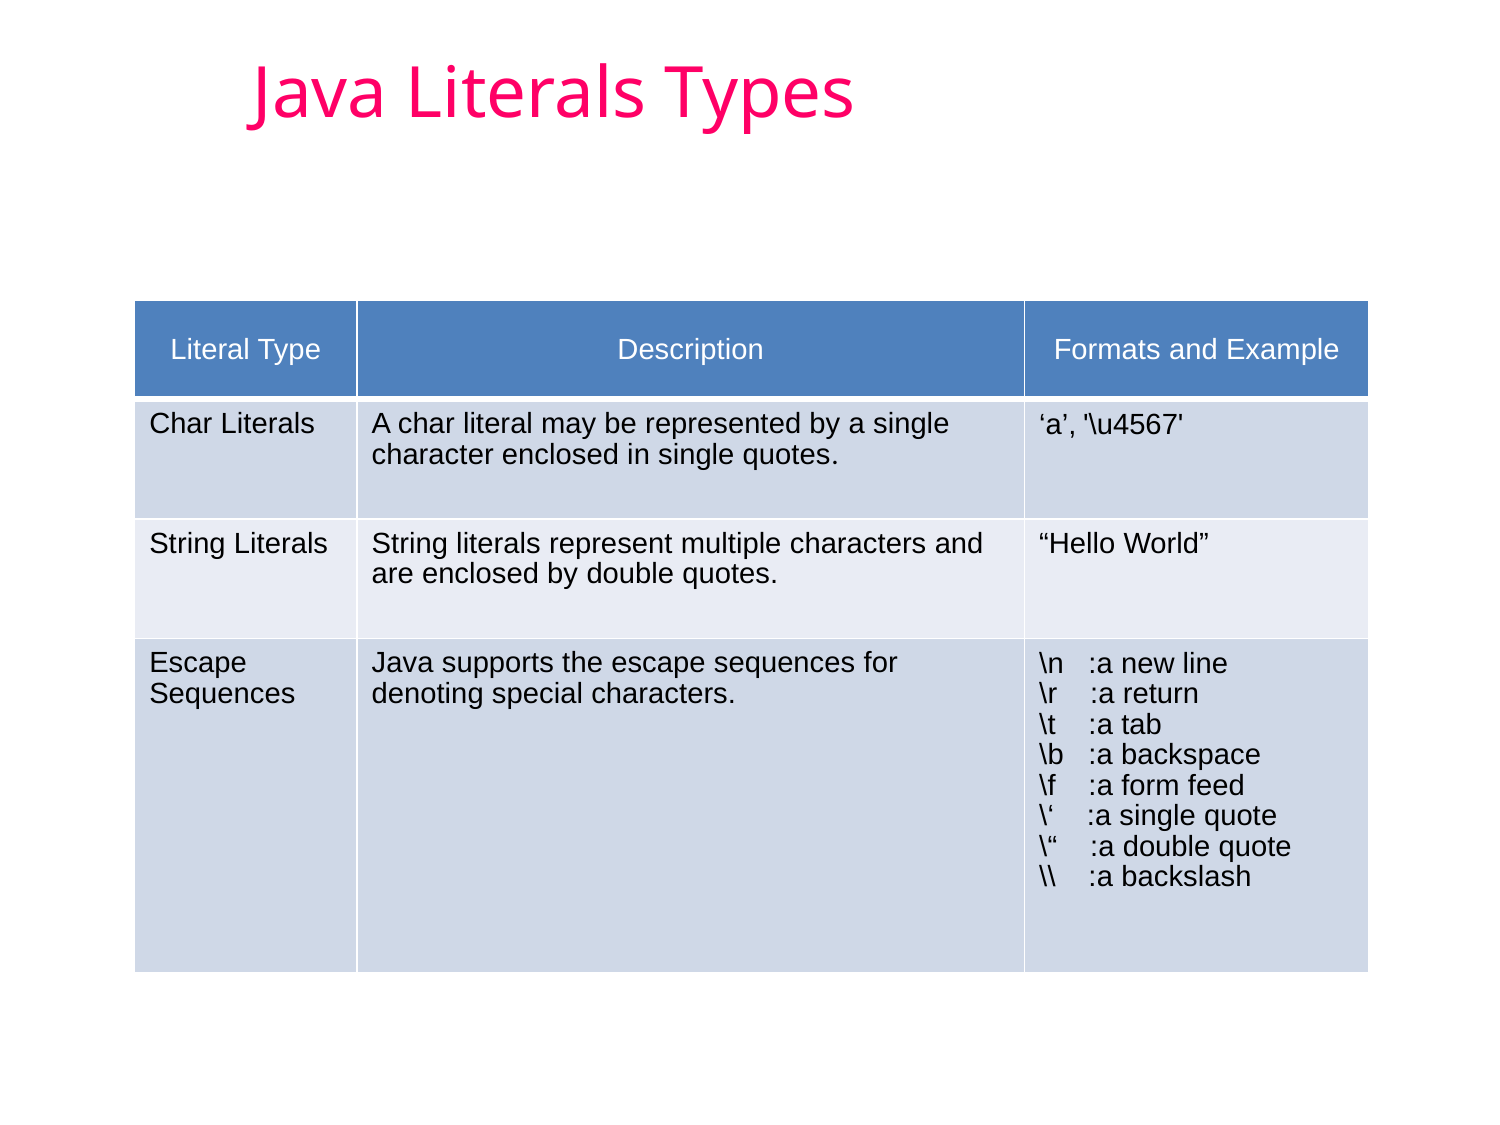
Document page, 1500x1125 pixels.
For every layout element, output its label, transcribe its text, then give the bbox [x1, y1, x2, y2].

title Java Literals Types [237, 2, 1500, 188]
table_cell String literals represent multiple characters and are enclosed by double quotes. [358, 520, 1024, 638]
table_cell ‘a’, '\u4567' [1025, 402, 1368, 518]
table_header Description [358, 301, 1024, 396]
table_cell String Literals [135, 520, 356, 638]
table_cell Char Literals [135, 402, 356, 518]
table_cell “Hello World” [1025, 520, 1368, 638]
table_header Formats and Example [1025, 301, 1368, 396]
table_cell A char literal may be represented by a single character enclosed in single quotes. [358, 402, 1024, 518]
table_header Literal Type [135, 301, 356, 396]
table_cell Escape Sequences [135, 639, 356, 972]
table_cell Java supports the escape sequences for denoting special characters. [358, 639, 1024, 972]
table_cell \n :a new line \r :a return \t :a tab \b :a backspace \f :a form feed \‘ :a single quote \“ :a double quote \\ :a backslash [1025, 639, 1368, 972]
